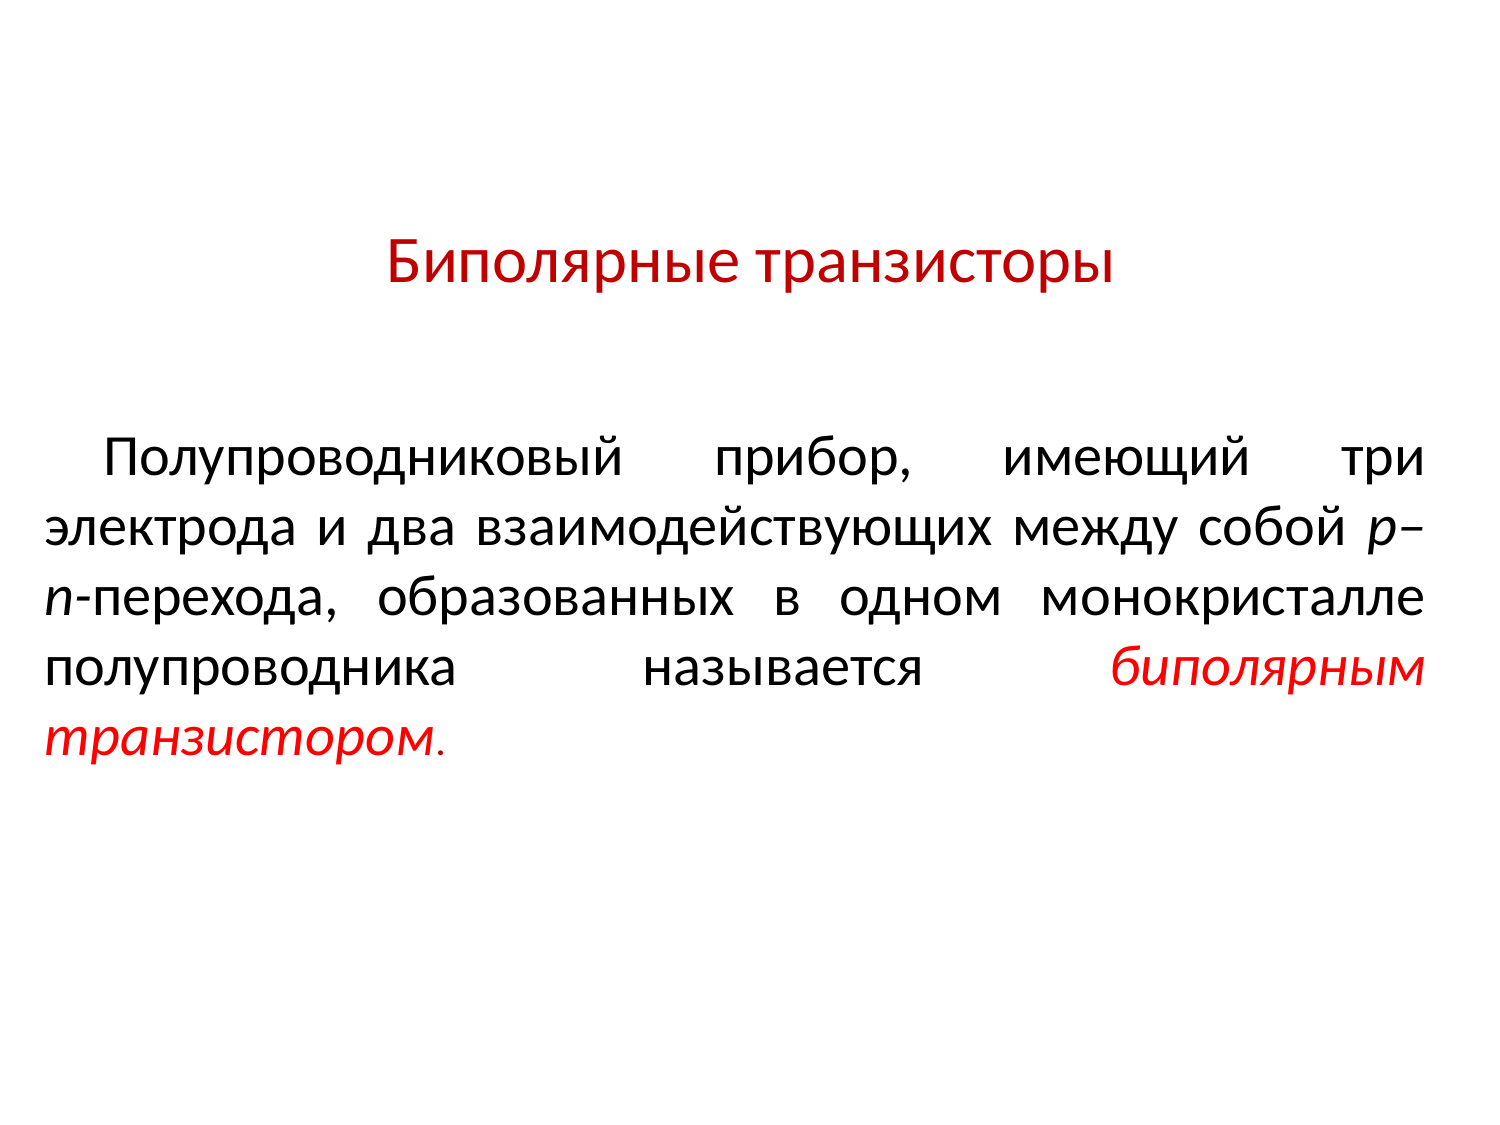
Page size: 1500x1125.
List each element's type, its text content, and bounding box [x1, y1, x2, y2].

text_box Биполярные транзисторы [76, 208, 1427, 315]
text_box Полупроводниковый прибор, имеющий три электрода и два взаимодействующих между собой p–n-перехода, образованных в одном монокристалле полупроводника называется биполярным транзистором. [29, 410, 1442, 775]
